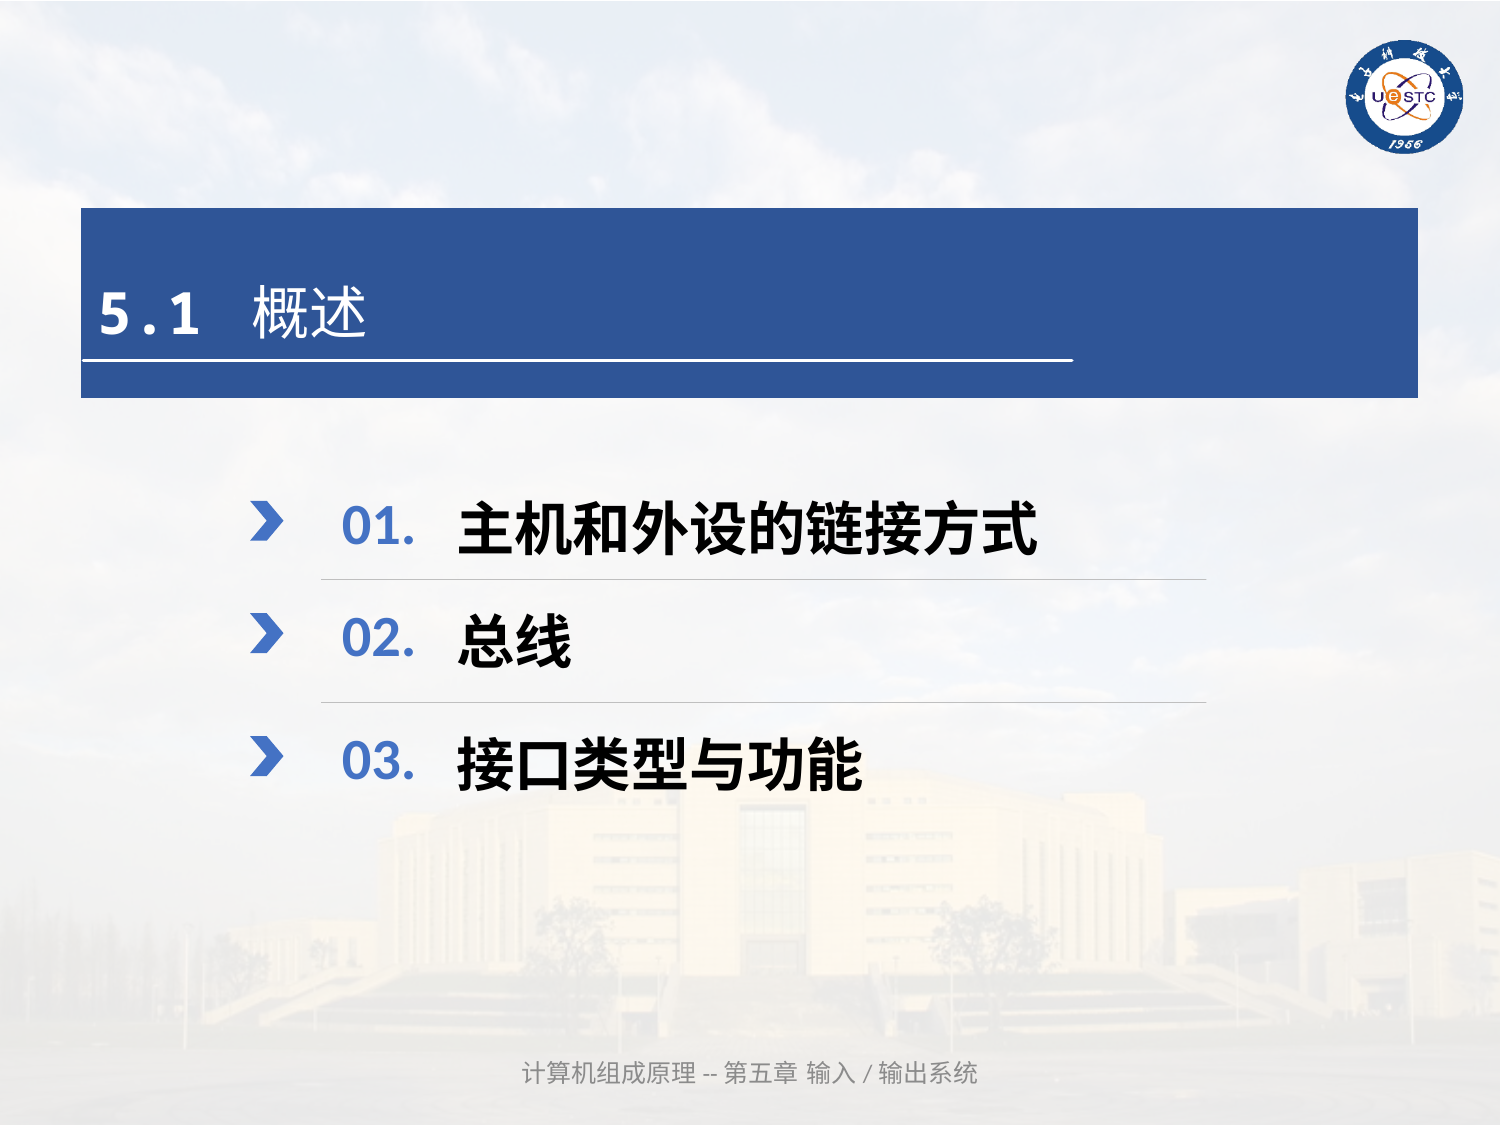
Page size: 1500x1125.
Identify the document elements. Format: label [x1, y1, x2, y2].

picture [0, 0, 1500, 1125]
text_box [82, 268, 1073, 361]
